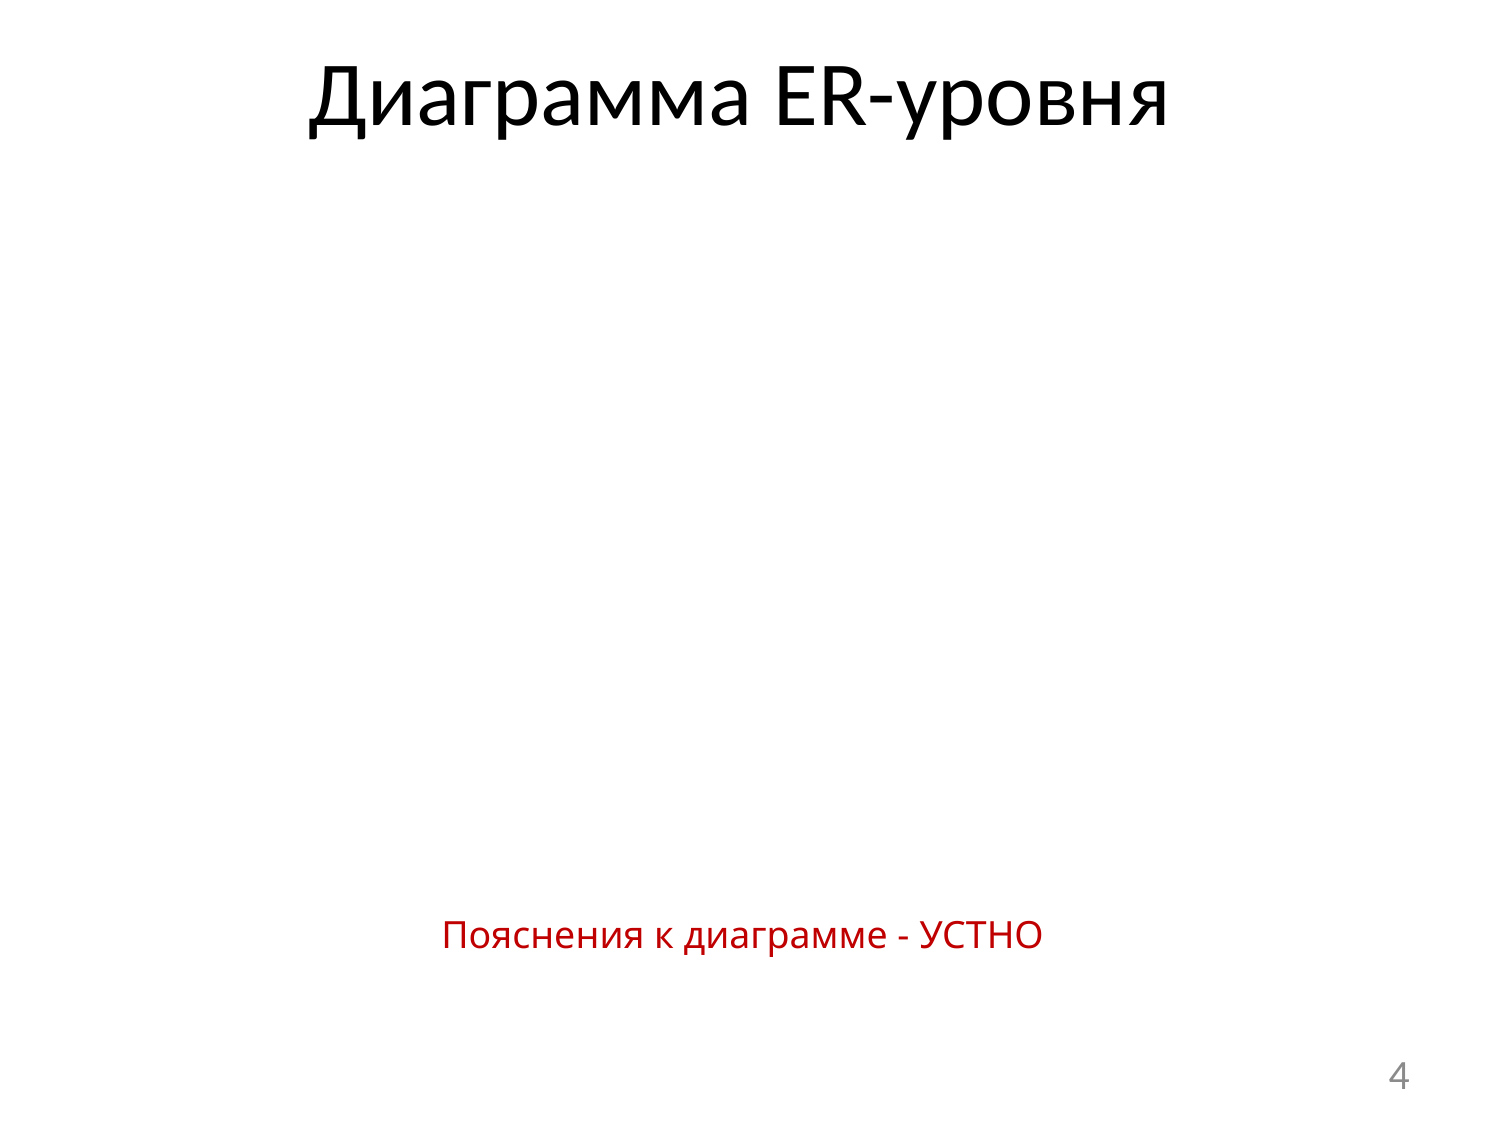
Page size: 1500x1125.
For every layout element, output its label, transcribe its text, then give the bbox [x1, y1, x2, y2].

title Диаграмма ER-уровня [75, 0, 1425, 183]
slide_number 4 [1257, 1042, 1425, 1103]
text_box Пояснения к диаграмме - УСТНО [426, 880, 1060, 964]
